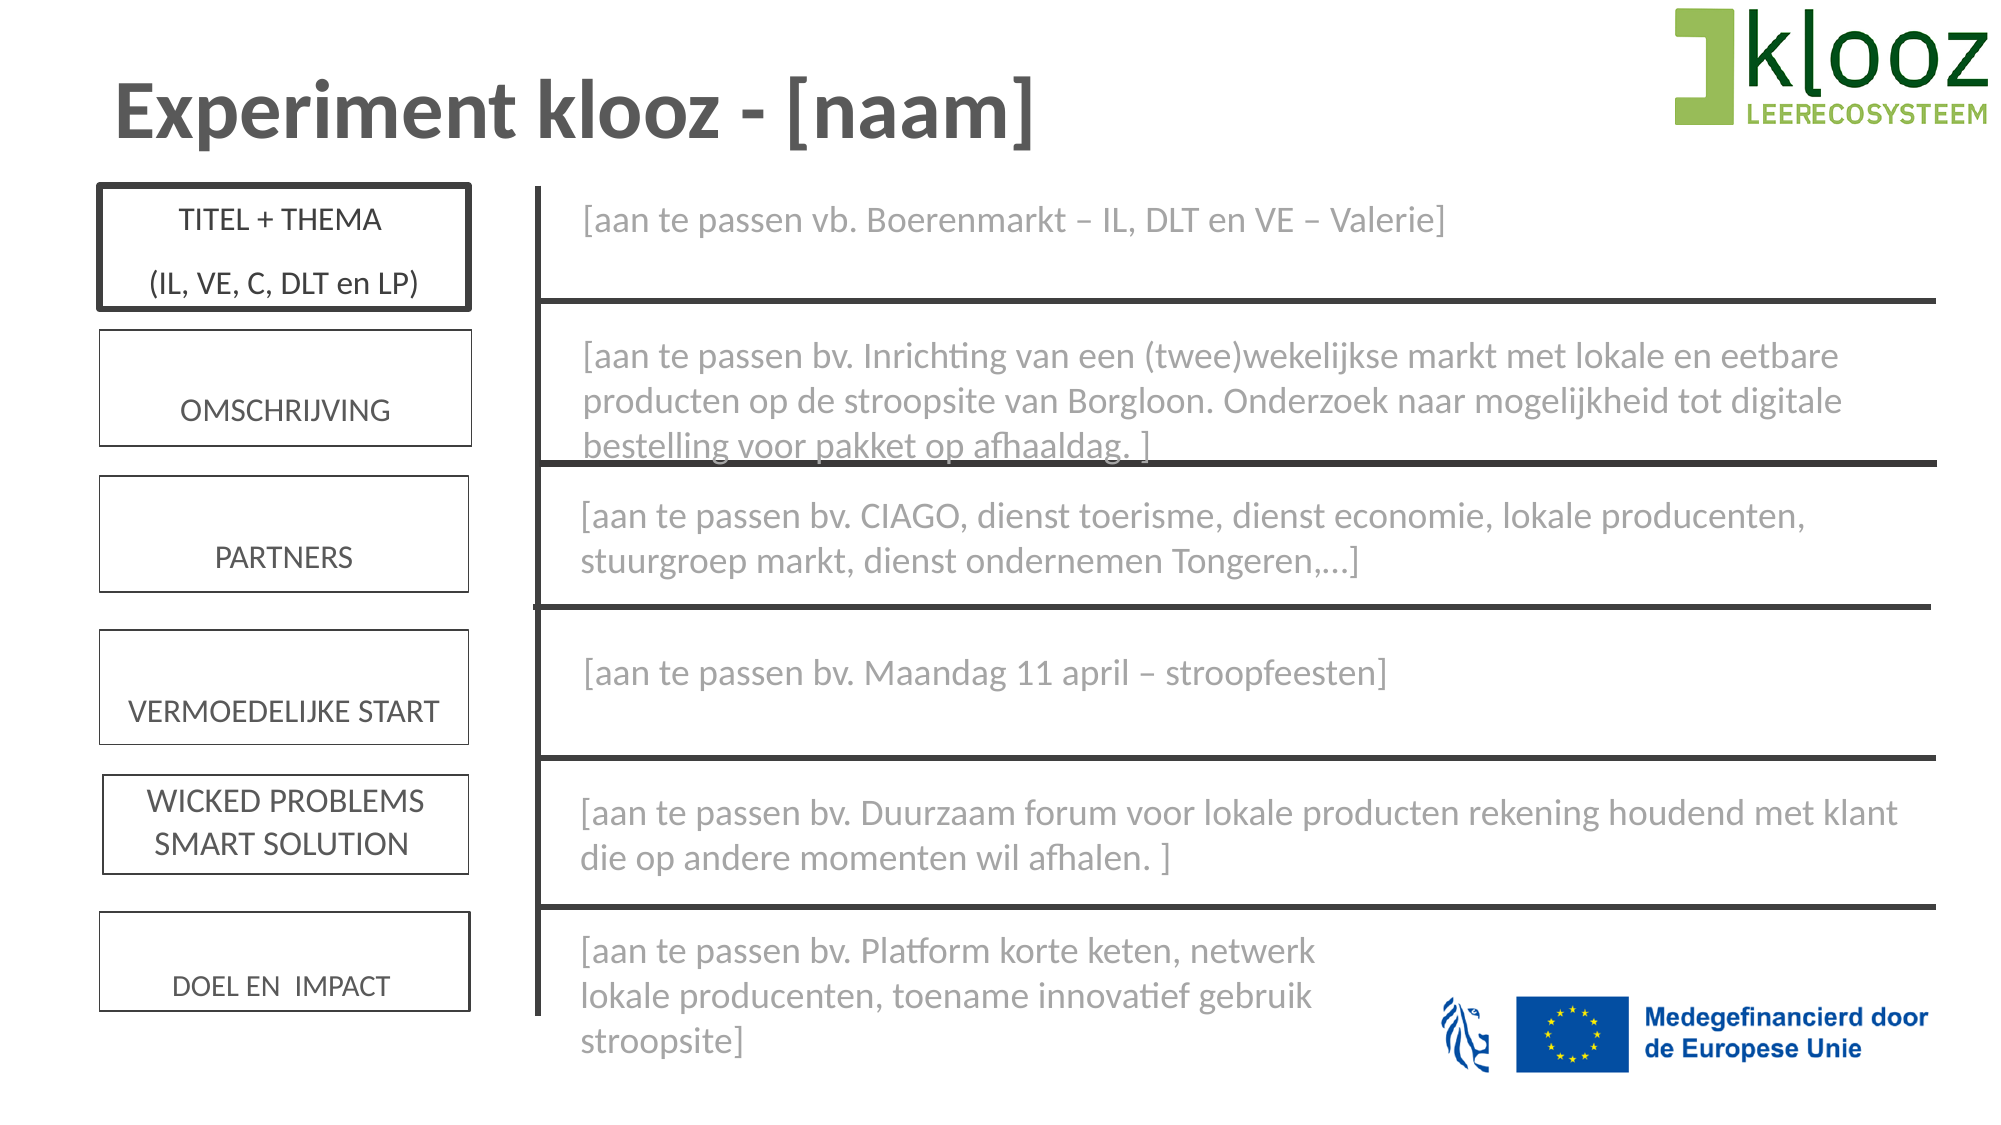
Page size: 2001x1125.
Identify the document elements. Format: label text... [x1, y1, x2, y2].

text_box OMSCHRIJVING [99, 329, 472, 446]
text_box [aan te passen bv. Maandag 11 april – stroopfeesten] [568, 640, 1931, 746]
text_box [aan te passen bv. CIAGO, dienst toerisme, dienst economie, lokale producenten, stuurgroep markt, dienst ondernemen Tongeren,…] [565, 484, 1921, 589]
picture [1675, 8, 1988, 125]
title Experiment klooz - [naam] [99, 58, 2000, 165]
text_box DOEL EN IMPACT [99, 911, 470, 1012]
picture [1438, 989, 1937, 1080]
text_box VERMOEDELIJKE START [99, 629, 469, 745]
text_box TITEL + THEMA (IL, VE, C, DLT en LP) [99, 185, 469, 309]
text_box [aan te passen vb. Boerenmarkt – IL, DLT en VE – Valerie] [567, 187, 1923, 248]
text_box PARTNERS [99, 476, 469, 593]
text_box [aan te passen bv. Duurzaam forum voor lokale producten rekening houdend met klant die op andere momenten wil afhalen. ] [565, 780, 1938, 886]
text_box [aan te passen bv. Inrichting van een (twee)wekelijkse markt met lokale en eetbare producten op de stroopsite van Borgloon. Onderzoek naar mogelijkheid tot digitale bestelling voor pakket op afhaaldag. ] [567, 323, 1913, 462]
text_box [aan te passen bv. Platform korte keten, netwerk lokale producenten, toename innovatief gebruik stroopsite] [565, 918, 1399, 1069]
text_box WICKED PROBLEMS SMART SOLUTION [102, 774, 469, 875]
